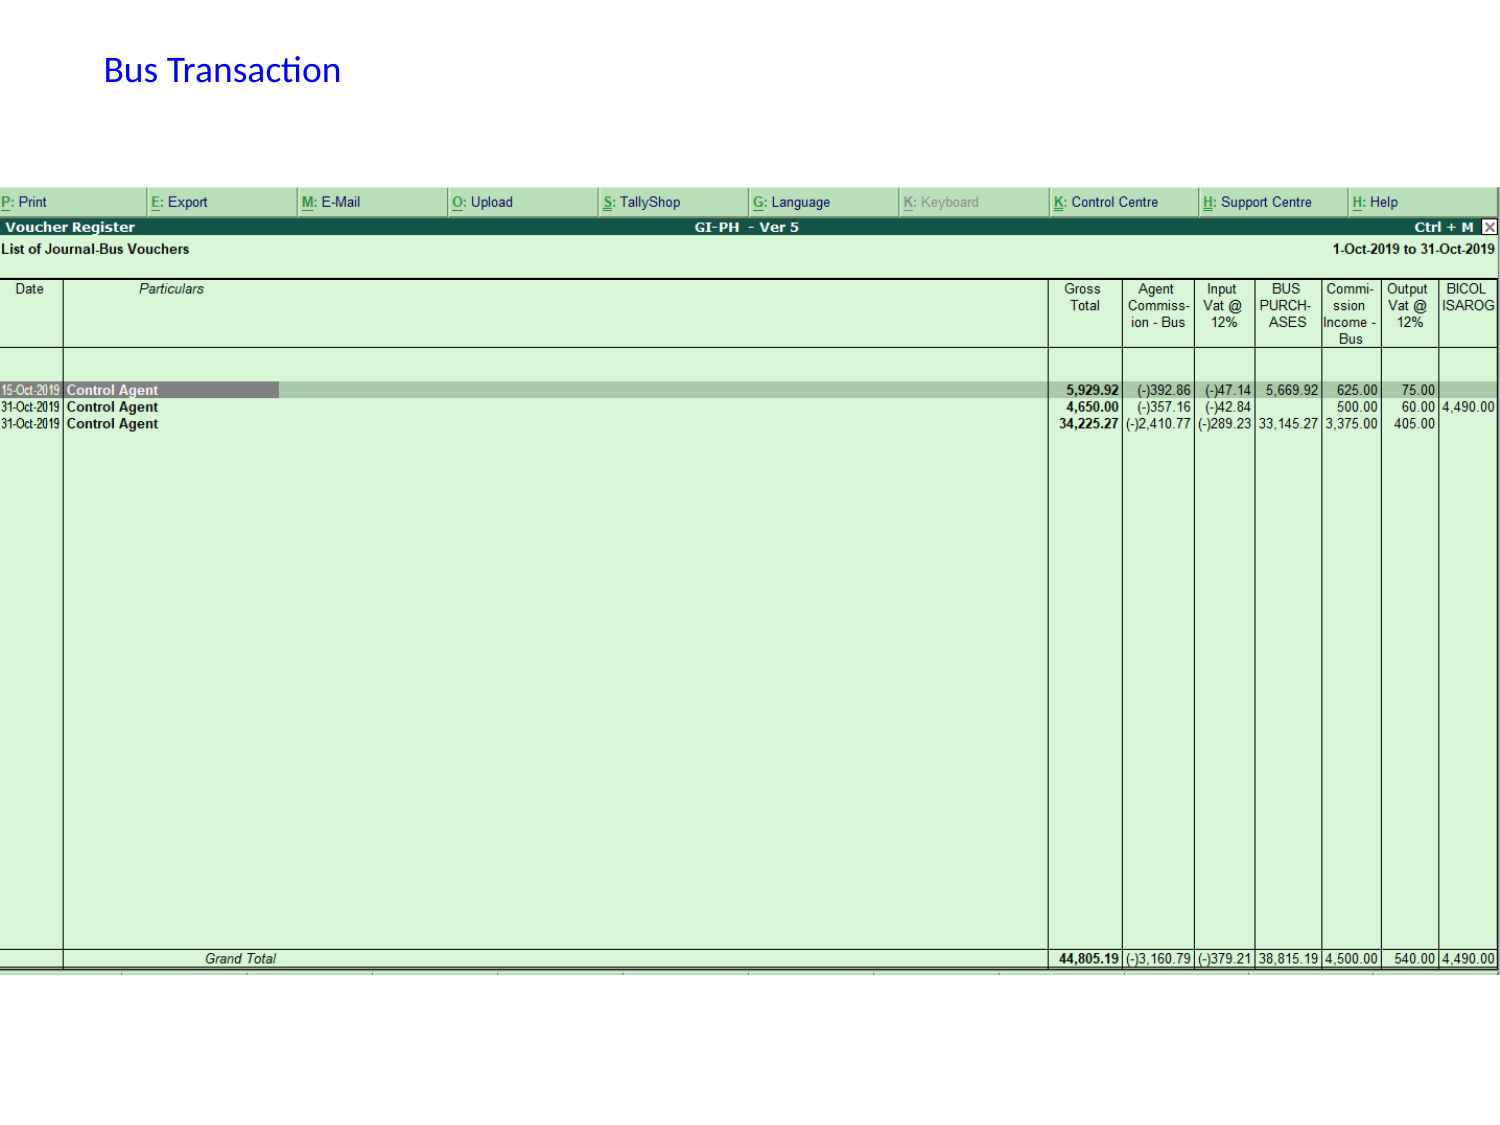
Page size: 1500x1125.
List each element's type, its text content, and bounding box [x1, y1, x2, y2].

picture [0, 187, 1500, 976]
text_box Bus Transaction [88, 37, 358, 98]
